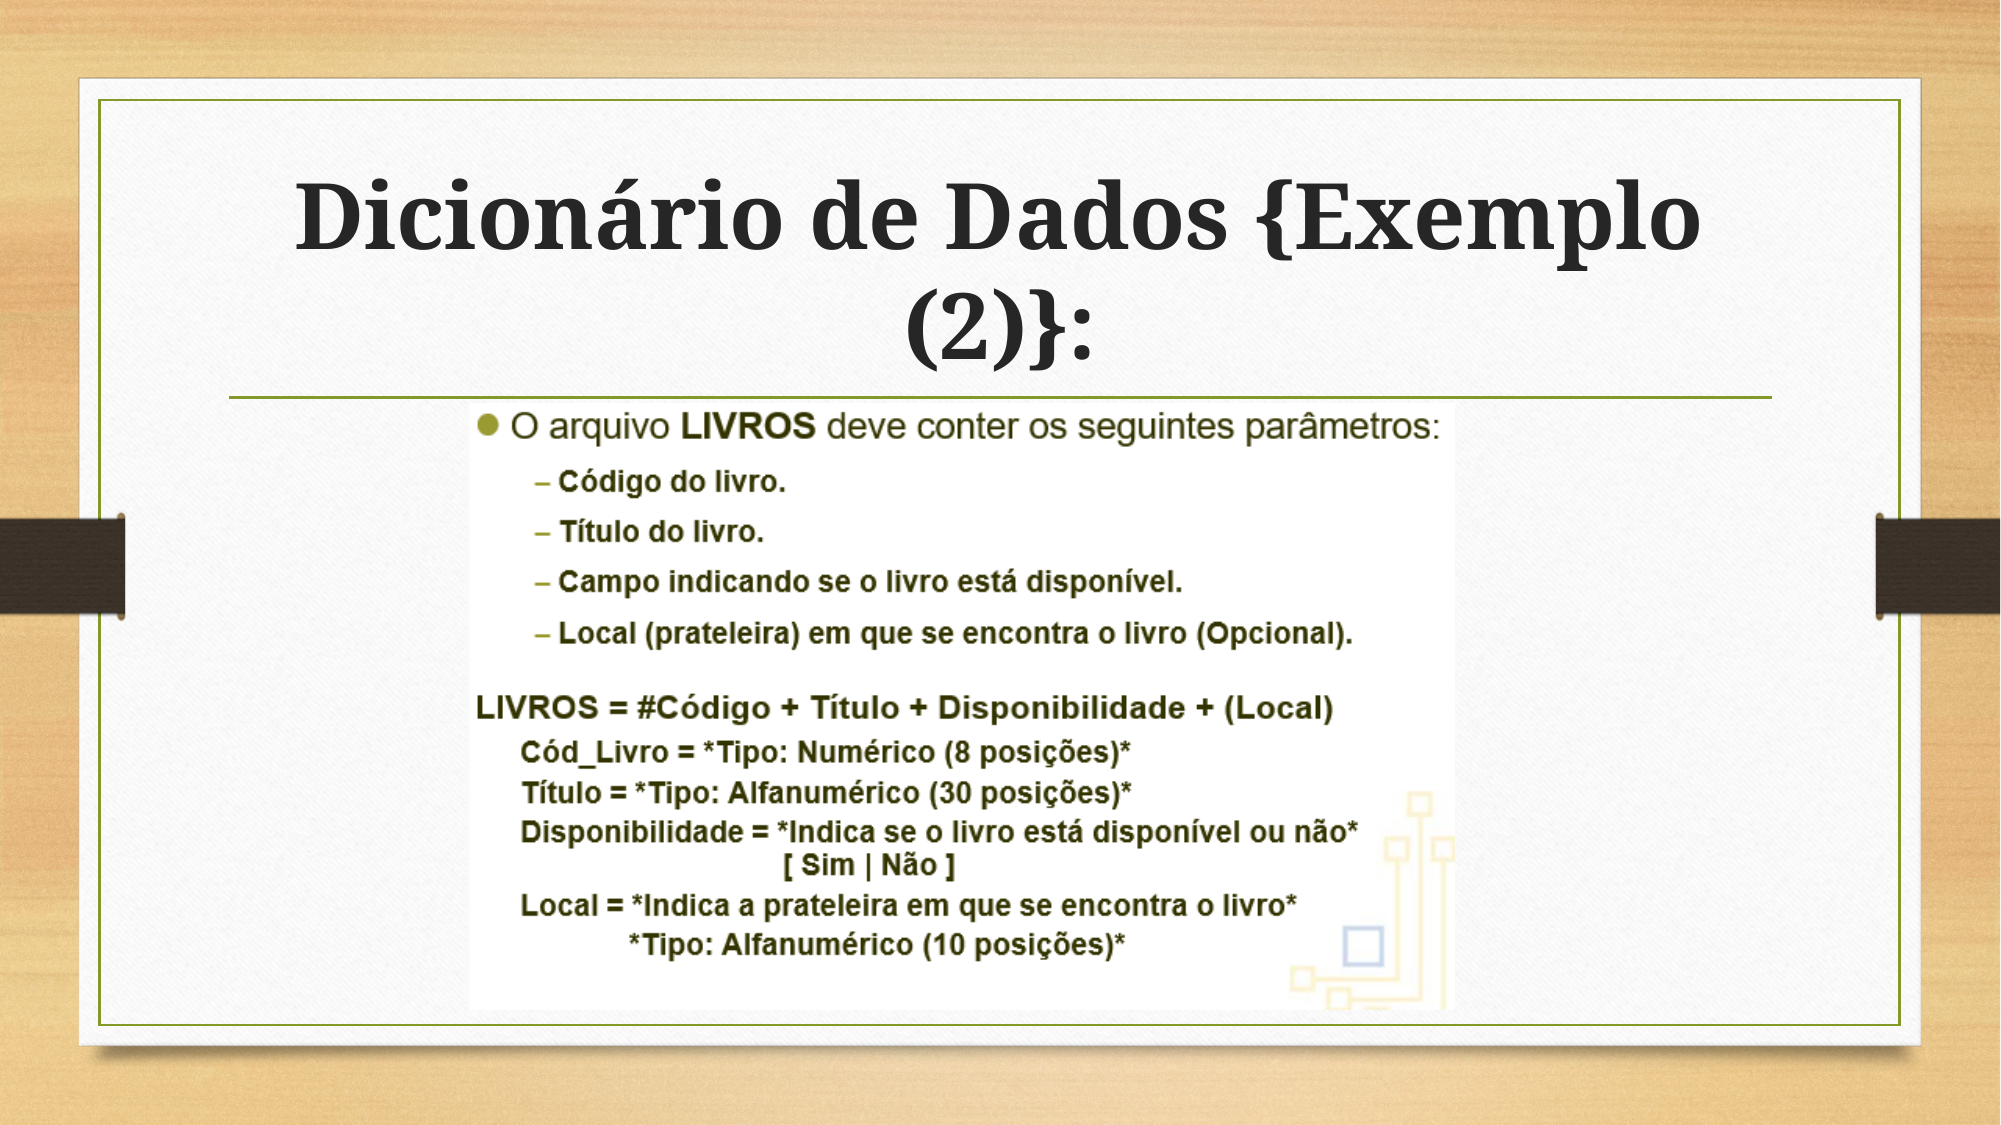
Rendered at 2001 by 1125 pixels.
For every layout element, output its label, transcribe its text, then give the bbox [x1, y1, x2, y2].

title Dicionário de Dados {Exemplo (2)}: [212, 161, 1788, 375]
picture [0, 0, 2001, 1125]
